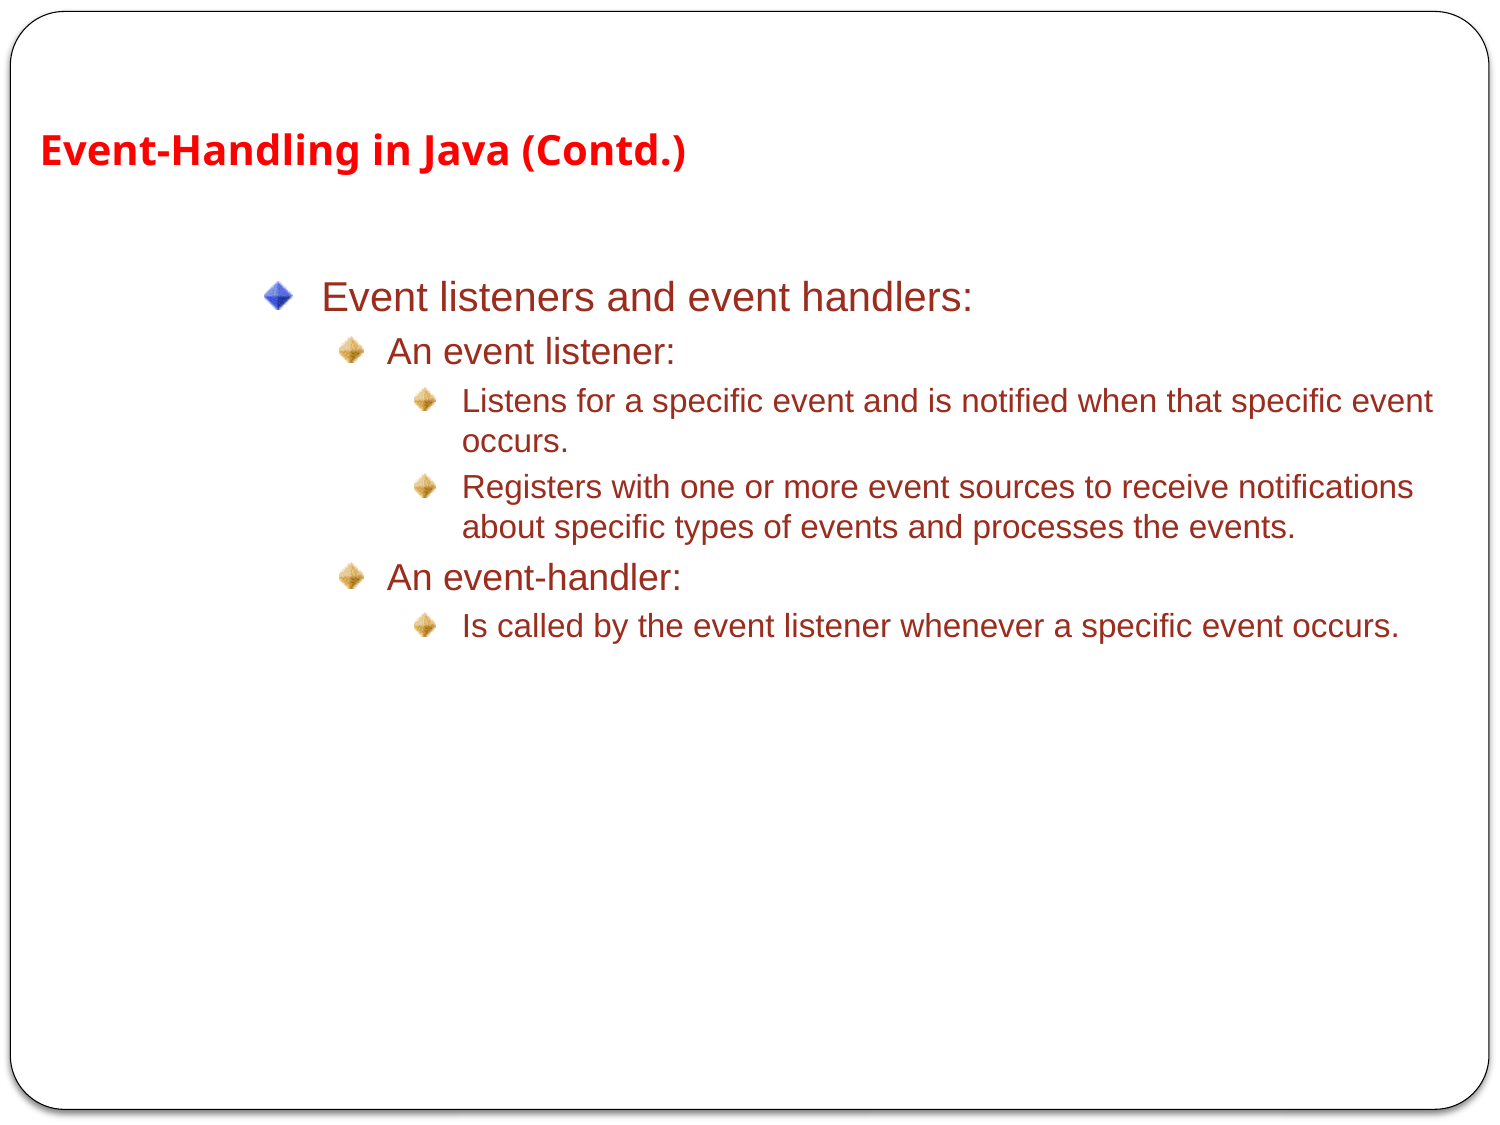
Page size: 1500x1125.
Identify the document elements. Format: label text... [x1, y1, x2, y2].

picture [339, 336, 364, 363]
text_box Event listeners and event handlers: An event listener: Listens for a specific event and is notified when that specific event occurs. Registers with one or more event sources to receive notifications about specific types of events and processes the events. An event-handler: Is called by the event listener whenever a specific event occurs. [250, 262, 1450, 1013]
picture [414, 473, 436, 498]
picture [339, 562, 364, 589]
text_box Event-Handling in Java (Contd.) [24, 116, 1150, 182]
picture [414, 387, 436, 411]
picture [264, 280, 293, 310]
picture [414, 612, 436, 637]
